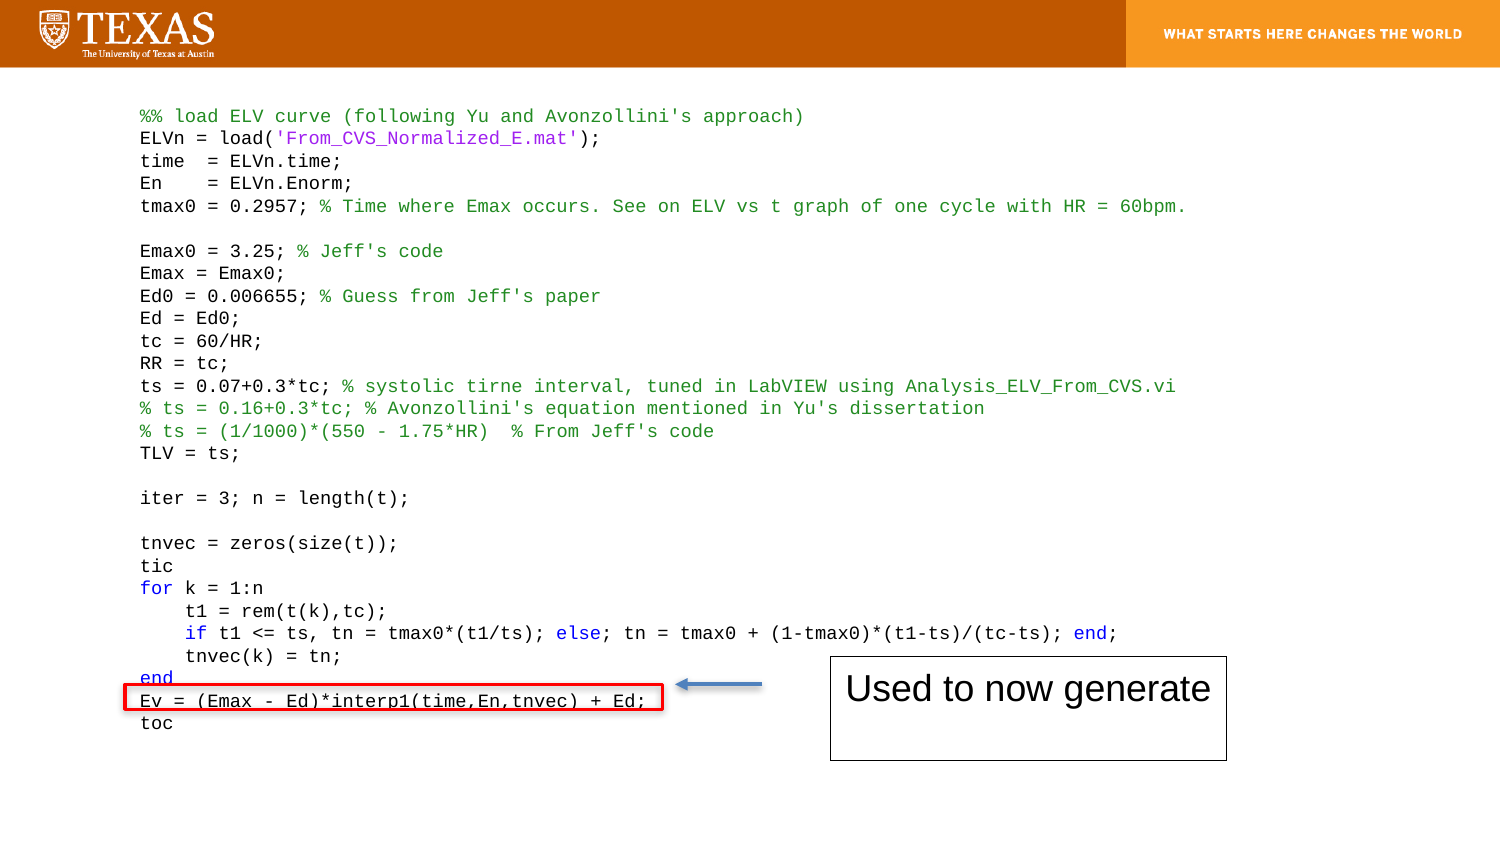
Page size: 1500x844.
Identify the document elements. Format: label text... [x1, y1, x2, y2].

text_box [124, 684, 663, 710]
picture [0, 0, 1500, 844]
text_box %% load ELV curve (following Yu and Avonzollini's approach) ELVn = load('From_CVS_Normalized_E.mat'); time = ELVn.time; En = ELVn.Enorm; tmax0 = 0.2957; % Time where Emax occurs. See on ELV vs t graph of one cycle with HR = 60bpm. Emax0 = 3.25; % Jeff's code Emax = Emax0; Ed0 = 0.006655; % Guess from Jeff's paper Ed = Ed0; tc = 60/HR; RR = tc; ts = 0.07+0.3*tc; % systolic tirne interval, tuned in LabVIEW using Analysis_ELV_From_CVS.vi % ts = 0.16+0.3*tc; % Avonzollini's equation mentioned in Yu's dissertation % ts = (1/1000)*(550 - 1.75*HR) % From Jeff's code TLV = ts; iter = 3; n = length(t); tnvec = zeros(size(t)); tic for k = 1:n t1 = rem(t(k),tc); if t1 <= ts, tn = tmax0*(t1/ts); else; tn = tmax0 + (1-tmax0)*(t1-ts)/(tc-ts); end; tnvec(k) = tn; end Ev = (Emax - Ed)*interp1(time,En,tnvec) + Ed; toc [125, 96, 1450, 741]
